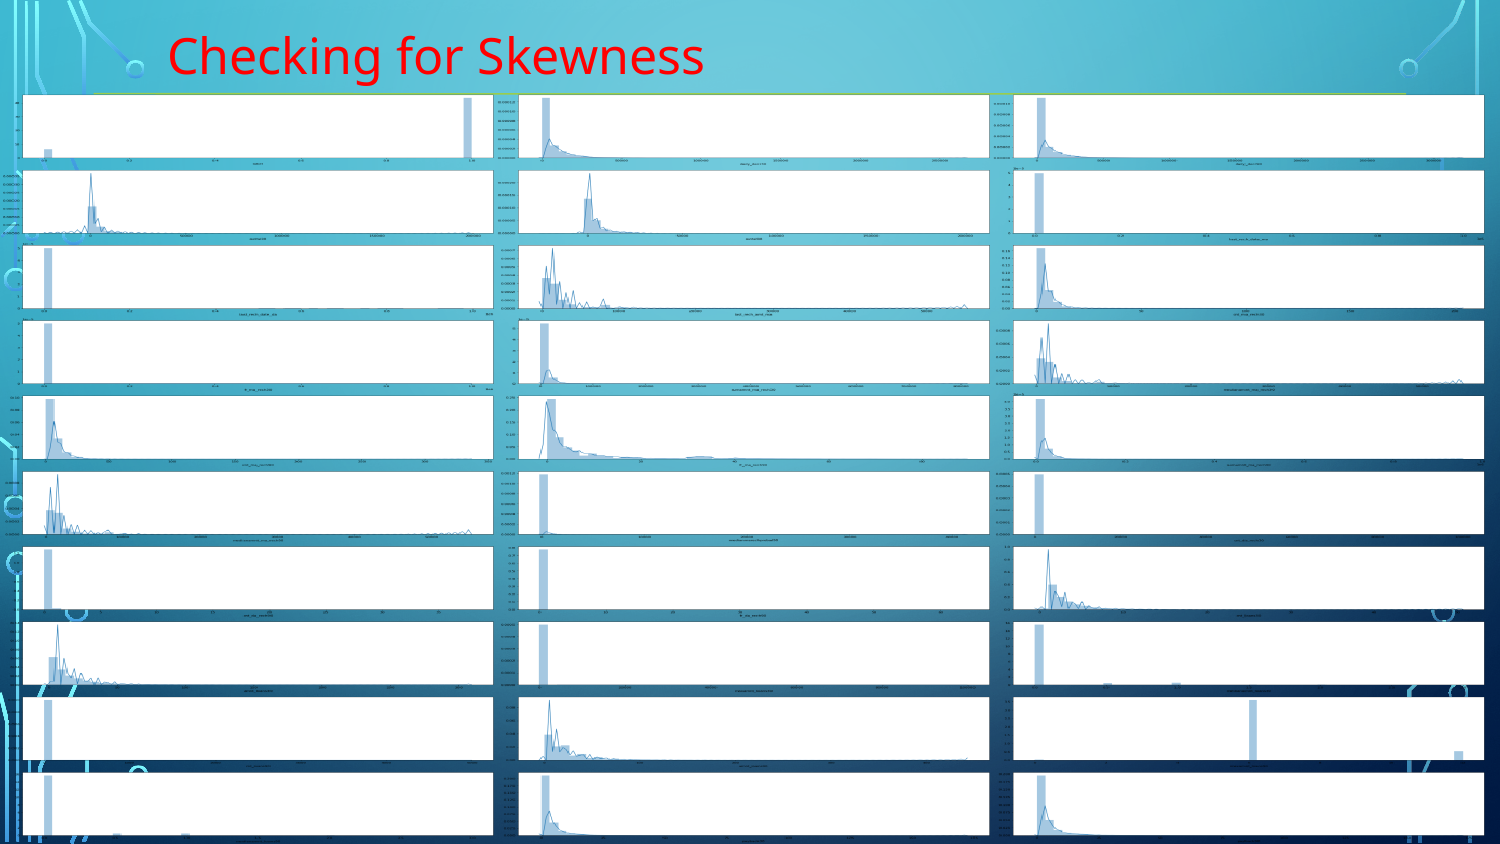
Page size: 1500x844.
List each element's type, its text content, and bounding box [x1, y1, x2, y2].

picture [0, 93, 1489, 844]
title Checking for Skewness [152, 0, 1500, 100]
